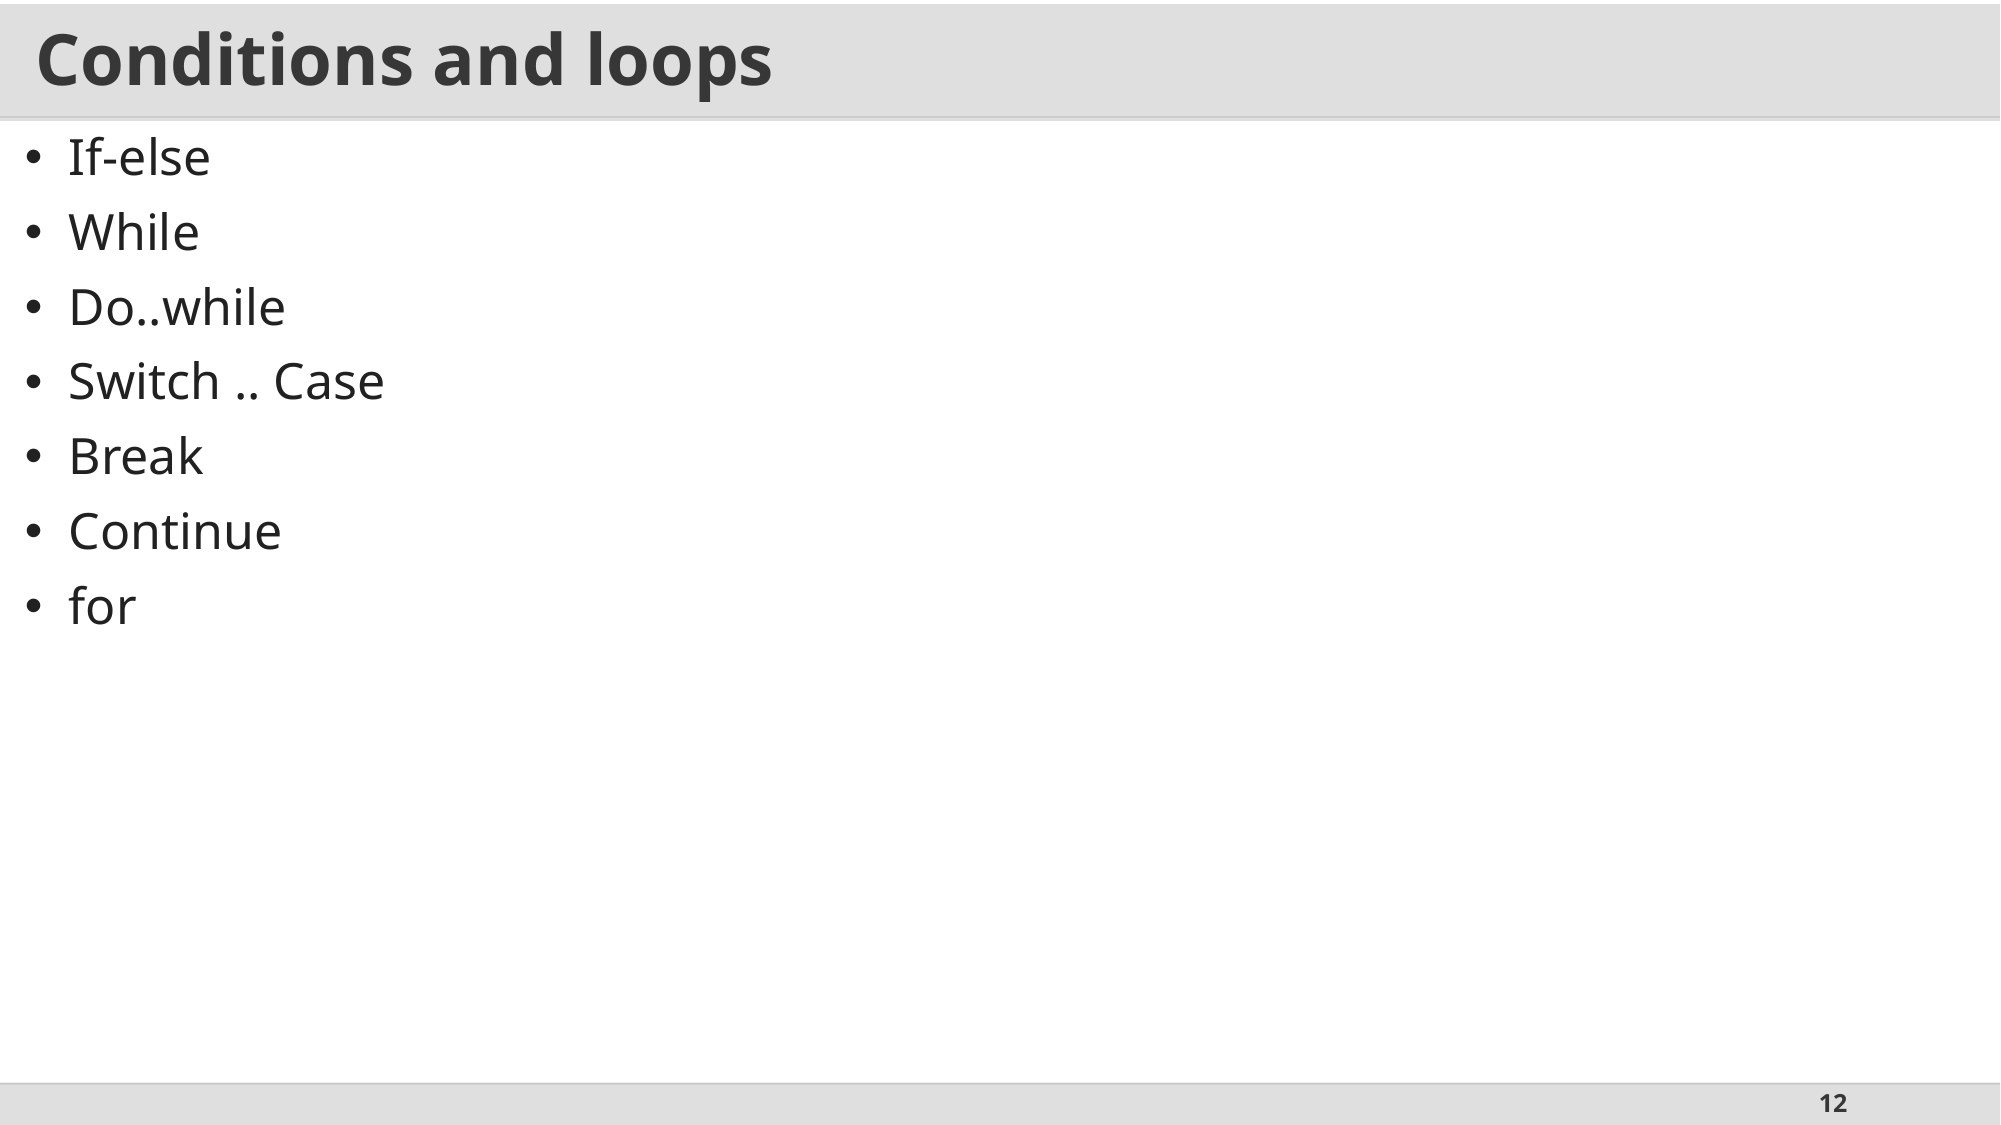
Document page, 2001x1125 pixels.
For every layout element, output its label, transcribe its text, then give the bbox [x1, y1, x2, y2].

list If-else While Do..while Switch .. Case Break Continue for [9, 124, 1967, 1042]
title Conditions and loops [0, 4, 2000, 121]
